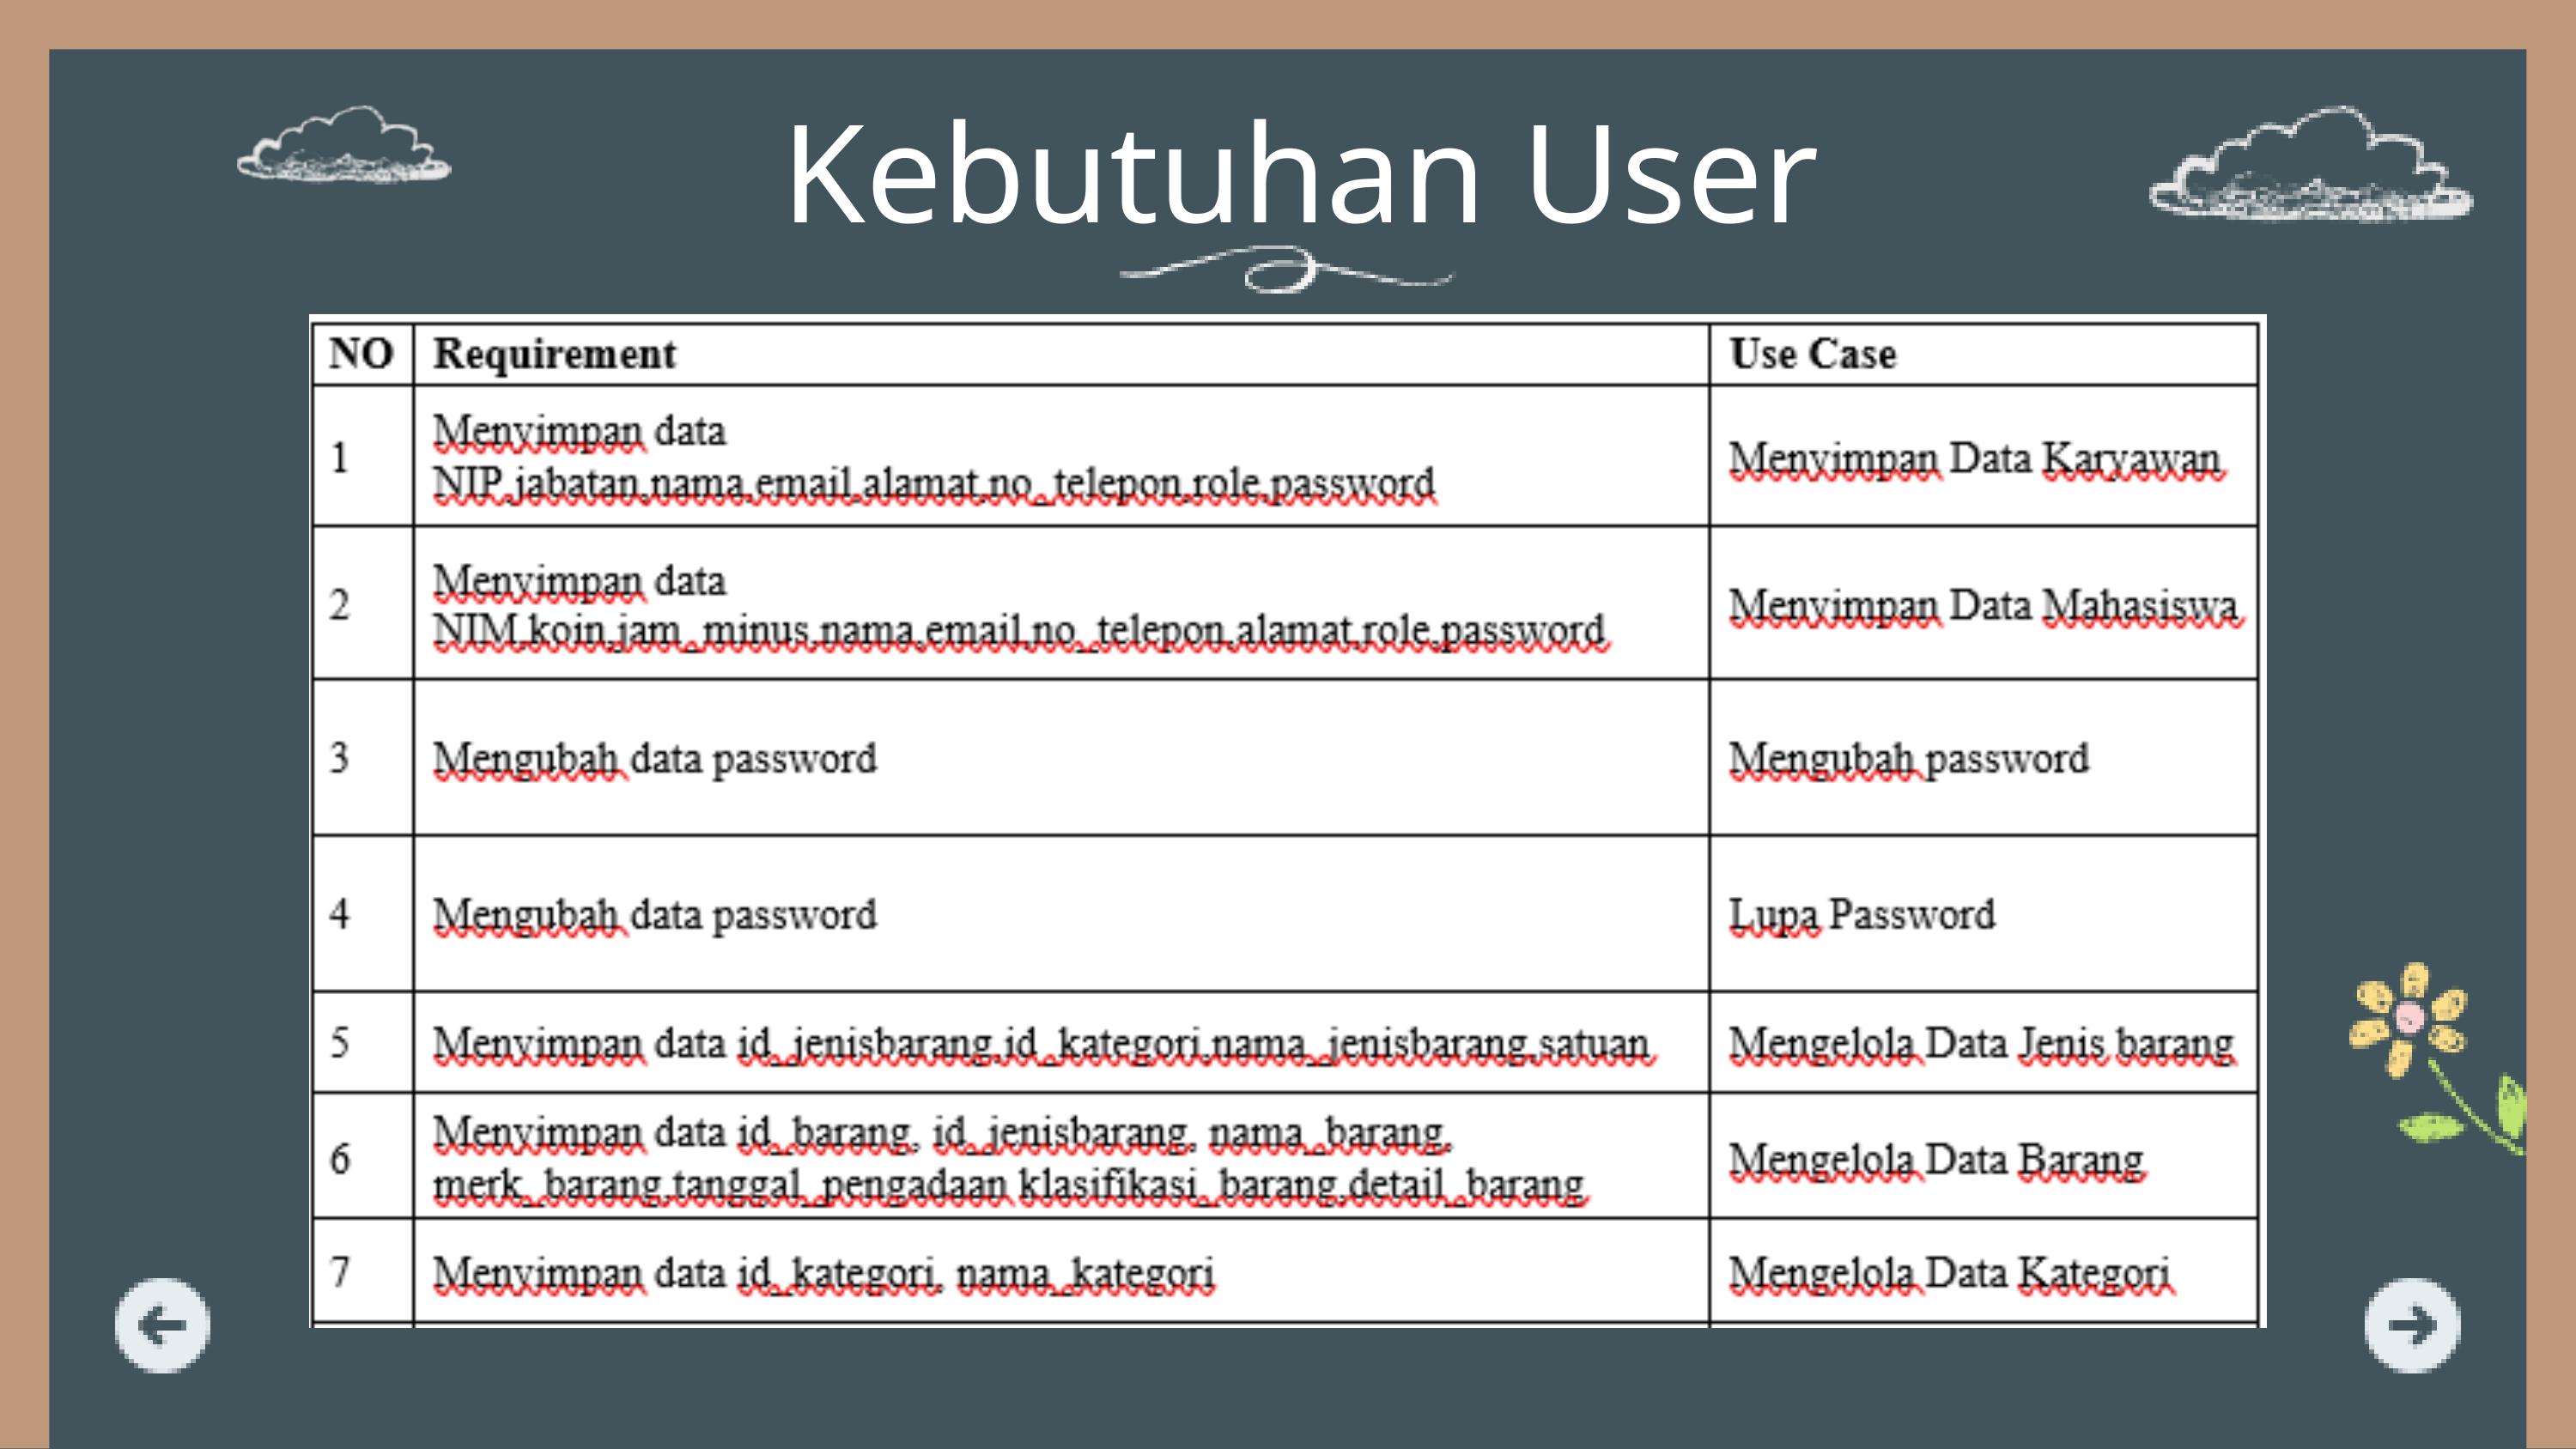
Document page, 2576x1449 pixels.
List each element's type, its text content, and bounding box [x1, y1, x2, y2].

text_box Kebutuhan User [674, 73, 1927, 250]
picture [309, 314, 2267, 1329]
text_box [0, 0, 2576, 50]
picture [2149, 105, 2474, 225]
picture [236, 105, 453, 185]
picture [2348, 962, 2527, 1156]
picture [2365, 1278, 2461, 1373]
text_box [0, 50, 50, 1449]
picture [115, 1278, 210, 1373]
picture [1120, 246, 1456, 294]
text_box [2526, 50, 2576, 1449]
